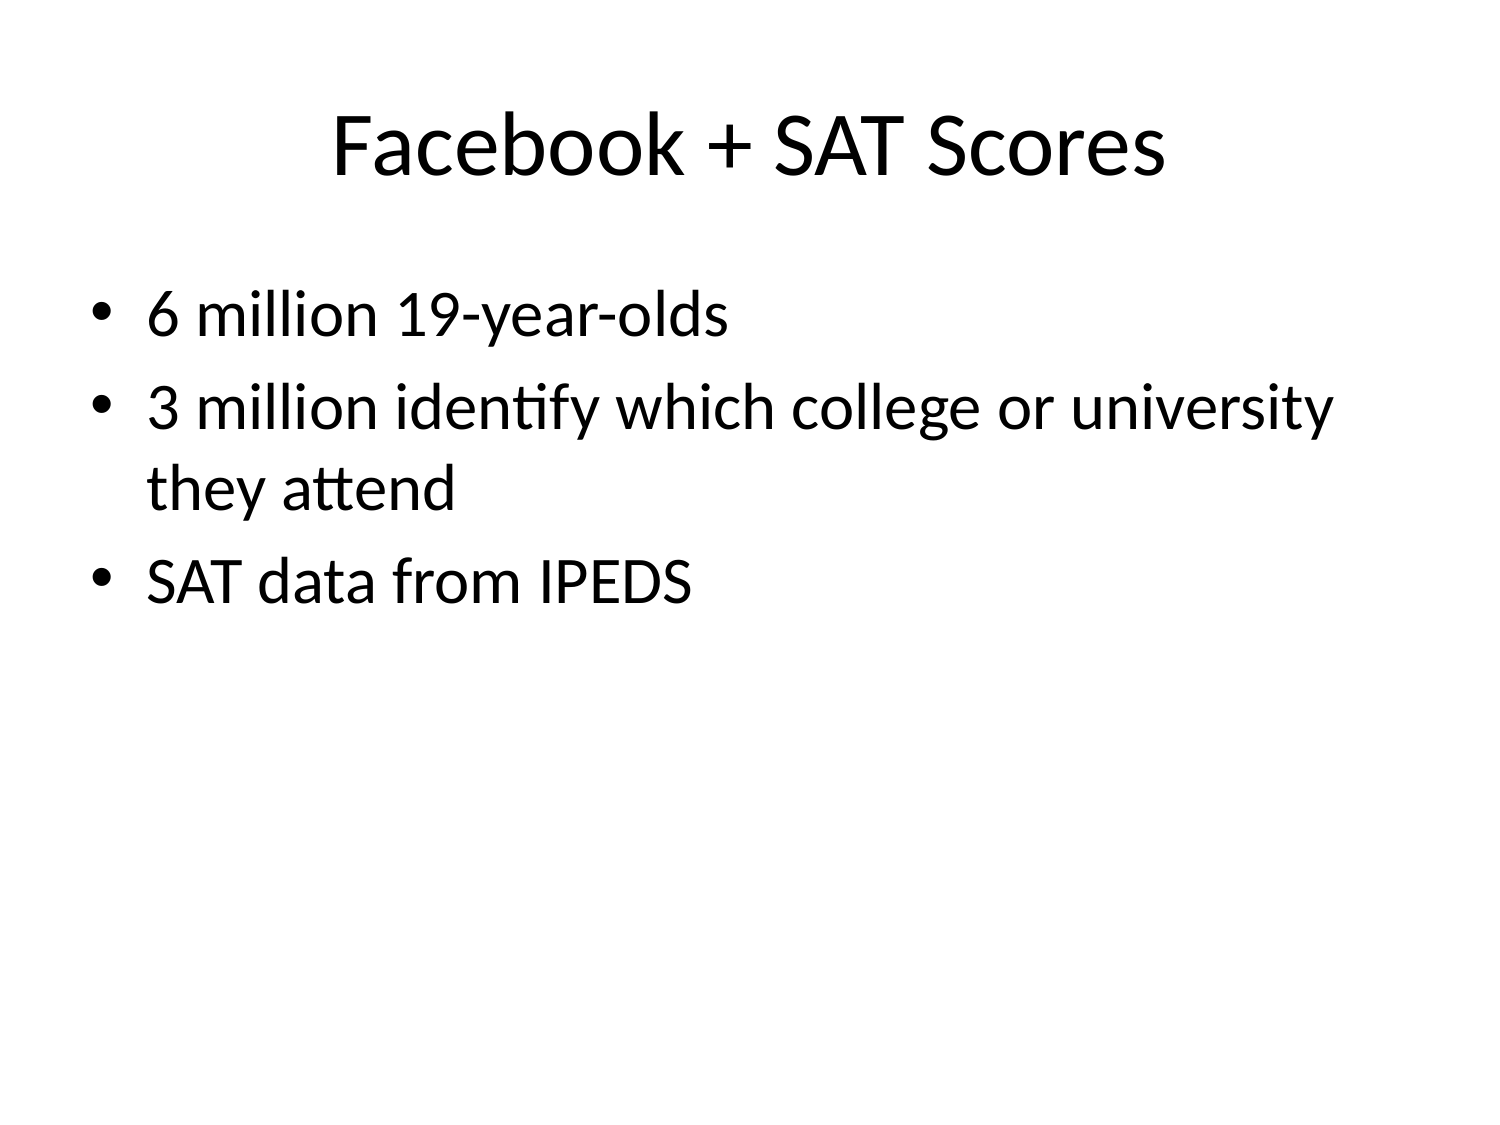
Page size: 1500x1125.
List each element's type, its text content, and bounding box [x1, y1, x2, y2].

title Facebook + SAT Scores [75, 45, 1425, 233]
list 6 million 19-year-olds 3 million identify which college or university they attend SAT data from IPEDS [75, 262, 1425, 1005]
